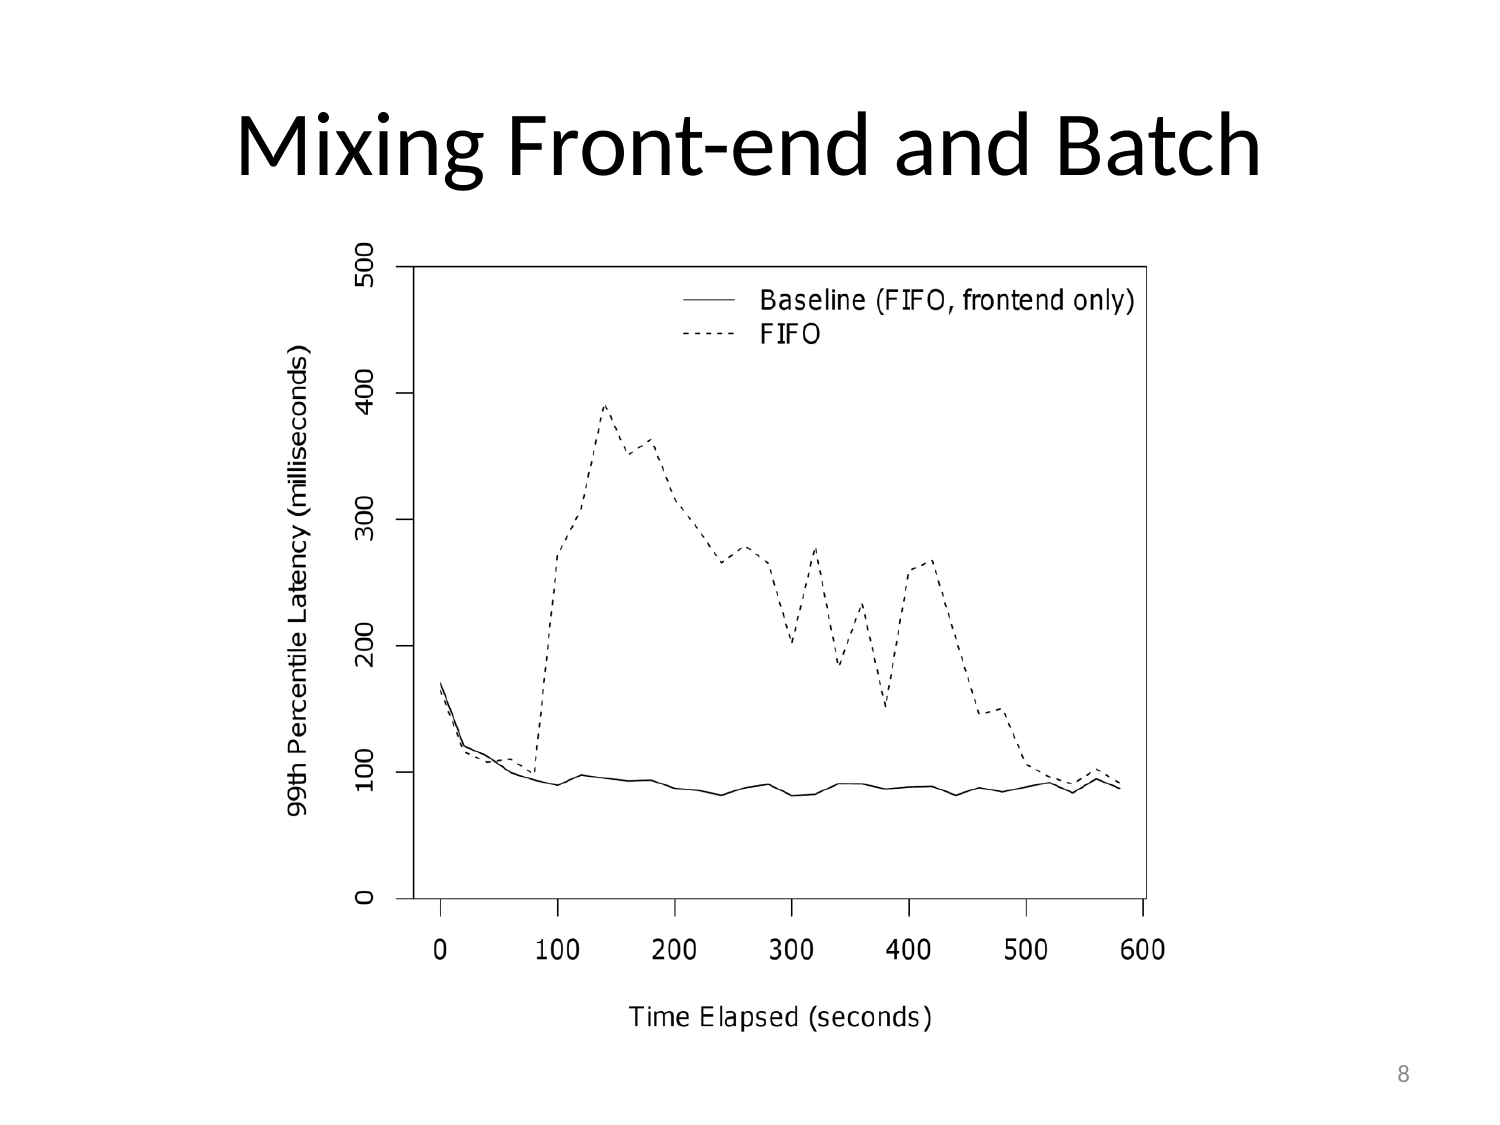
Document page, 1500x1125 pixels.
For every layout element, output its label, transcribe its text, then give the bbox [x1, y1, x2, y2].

slide_number 8 [1074, 1042, 1425, 1103]
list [274, 199, 1217, 1041]
title Mixing Front-end and Batch [75, 45, 1425, 233]
